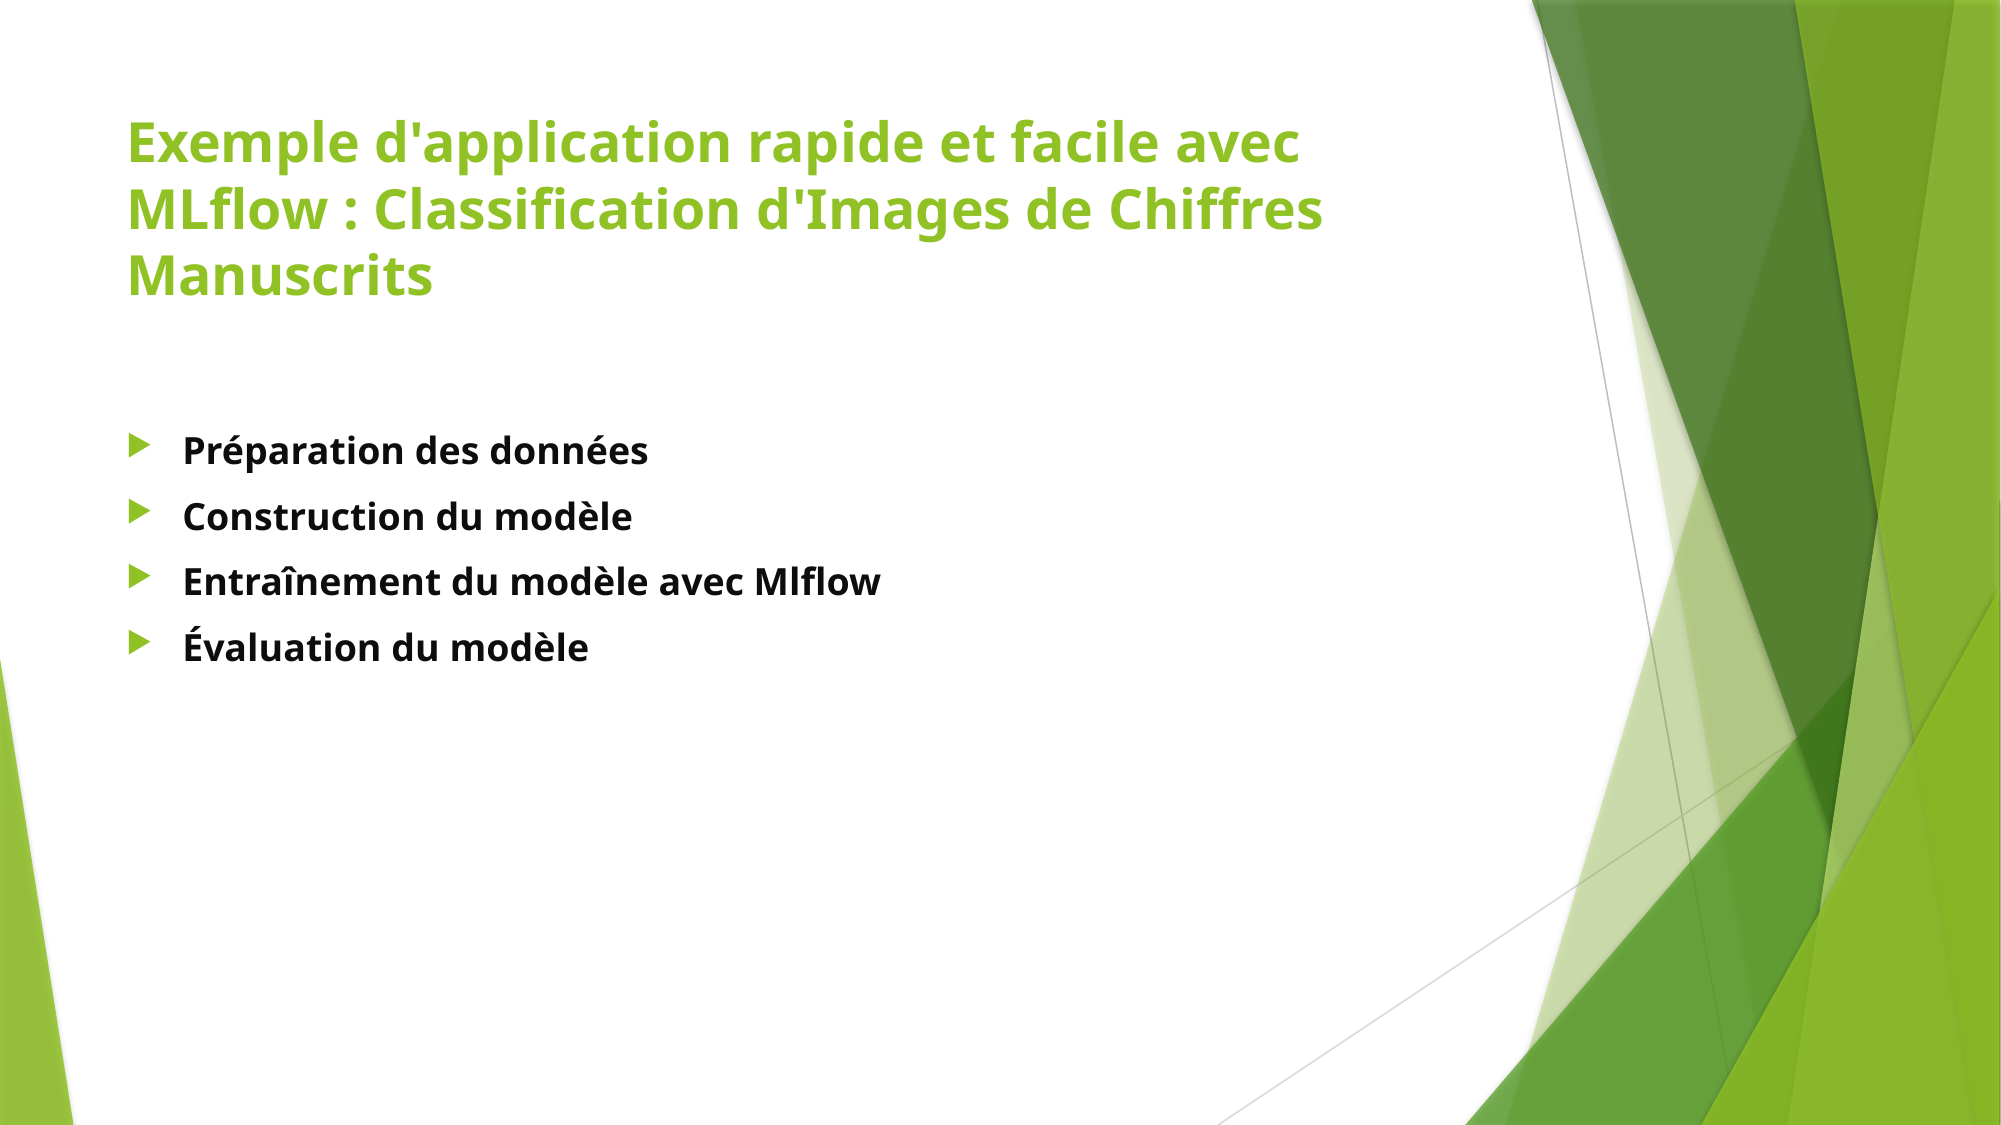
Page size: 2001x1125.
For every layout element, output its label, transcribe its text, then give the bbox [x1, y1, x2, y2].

list Préparation des données Construction du modèle Entraînement du modèle avec Mlflow Évaluation du modèle [111, 419, 1522, 1056]
title Exemple d'application rapide et facile avec MLflow : Classification d'Images de Chiffres Manuscrits [111, 99, 1522, 317]
